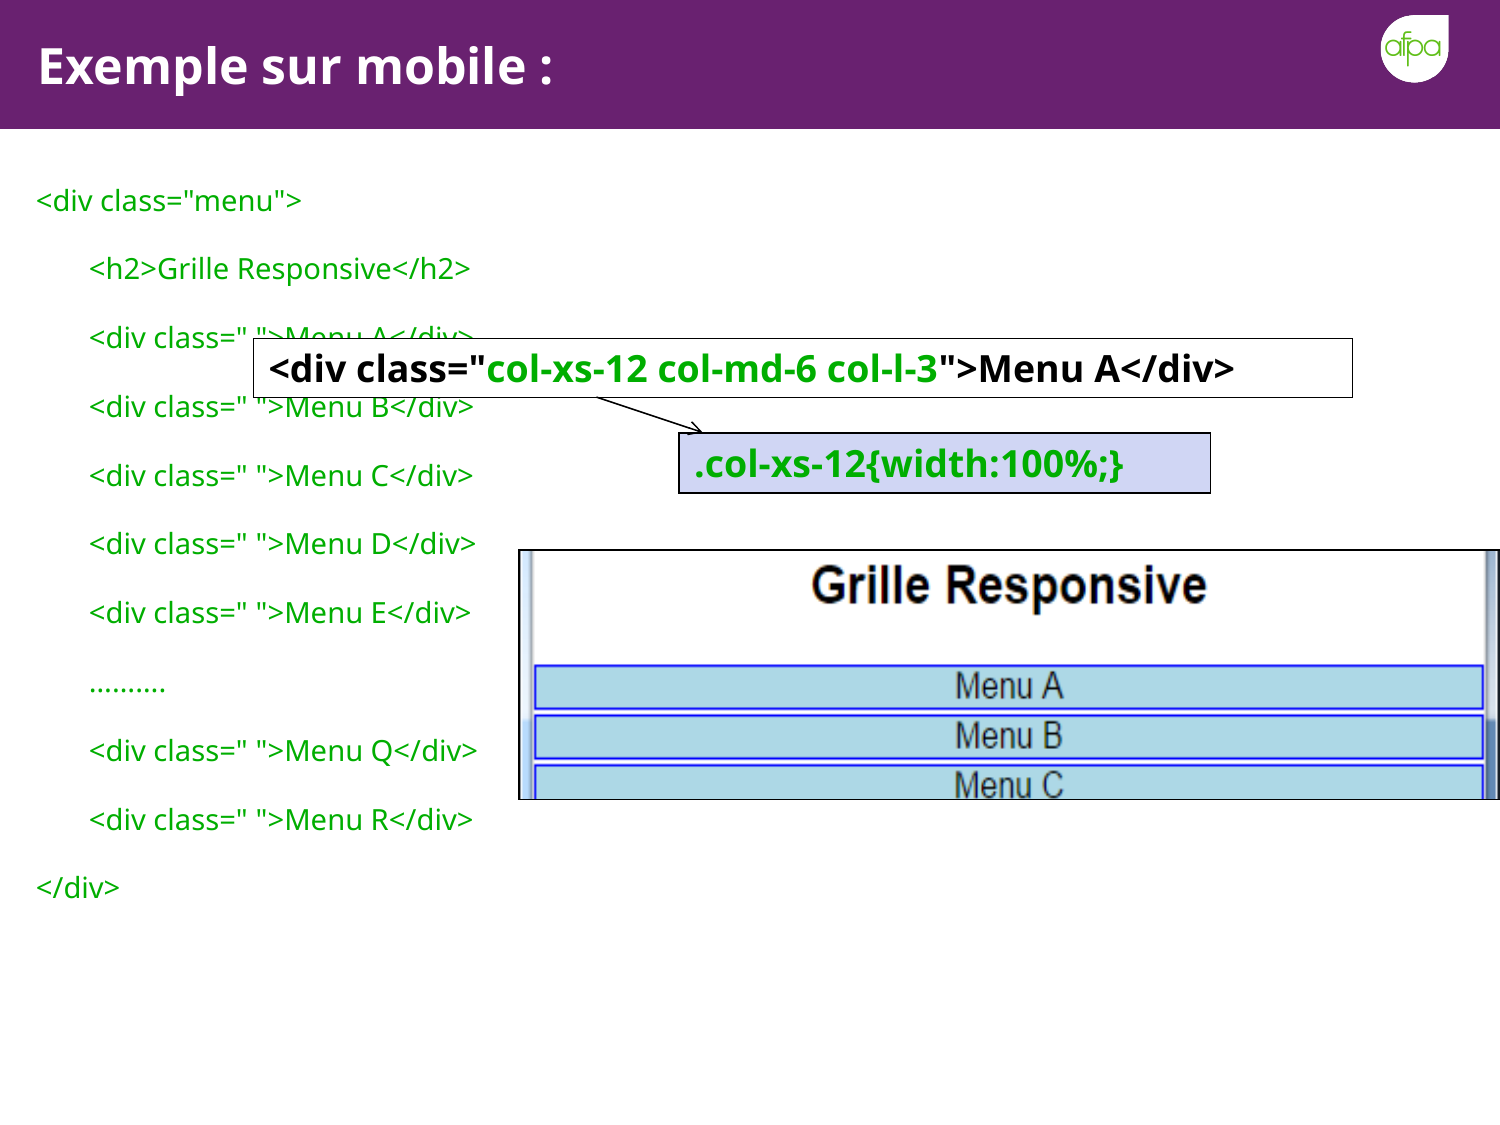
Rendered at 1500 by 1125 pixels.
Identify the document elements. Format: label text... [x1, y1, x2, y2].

title Exemple sur mobile : [2, 0, 1339, 129]
text_box .col-xs-12{width:100%;} [679, 432, 1211, 493]
list <div class="menu"> <h2>Grille Responsive</h2> <div class=" ">Menu A</div> <div class=" ">Menu B</div> <div class=" ">Menu C</div> <div class=" ">Menu D</div> <div class=" ">Menu E</div> ………. <div class=" ">Menu Q</div> <div class=" ">Menu R</div> </div> [17, 153, 1442, 1035]
text_box <div class="col-xs-12 col-md-6 col-l-3">Menu A</div> [253, 338, 1353, 398]
picture [1379, 2, 1461, 95]
picture [519, 550, 1500, 799]
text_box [596, 396, 703, 433]
